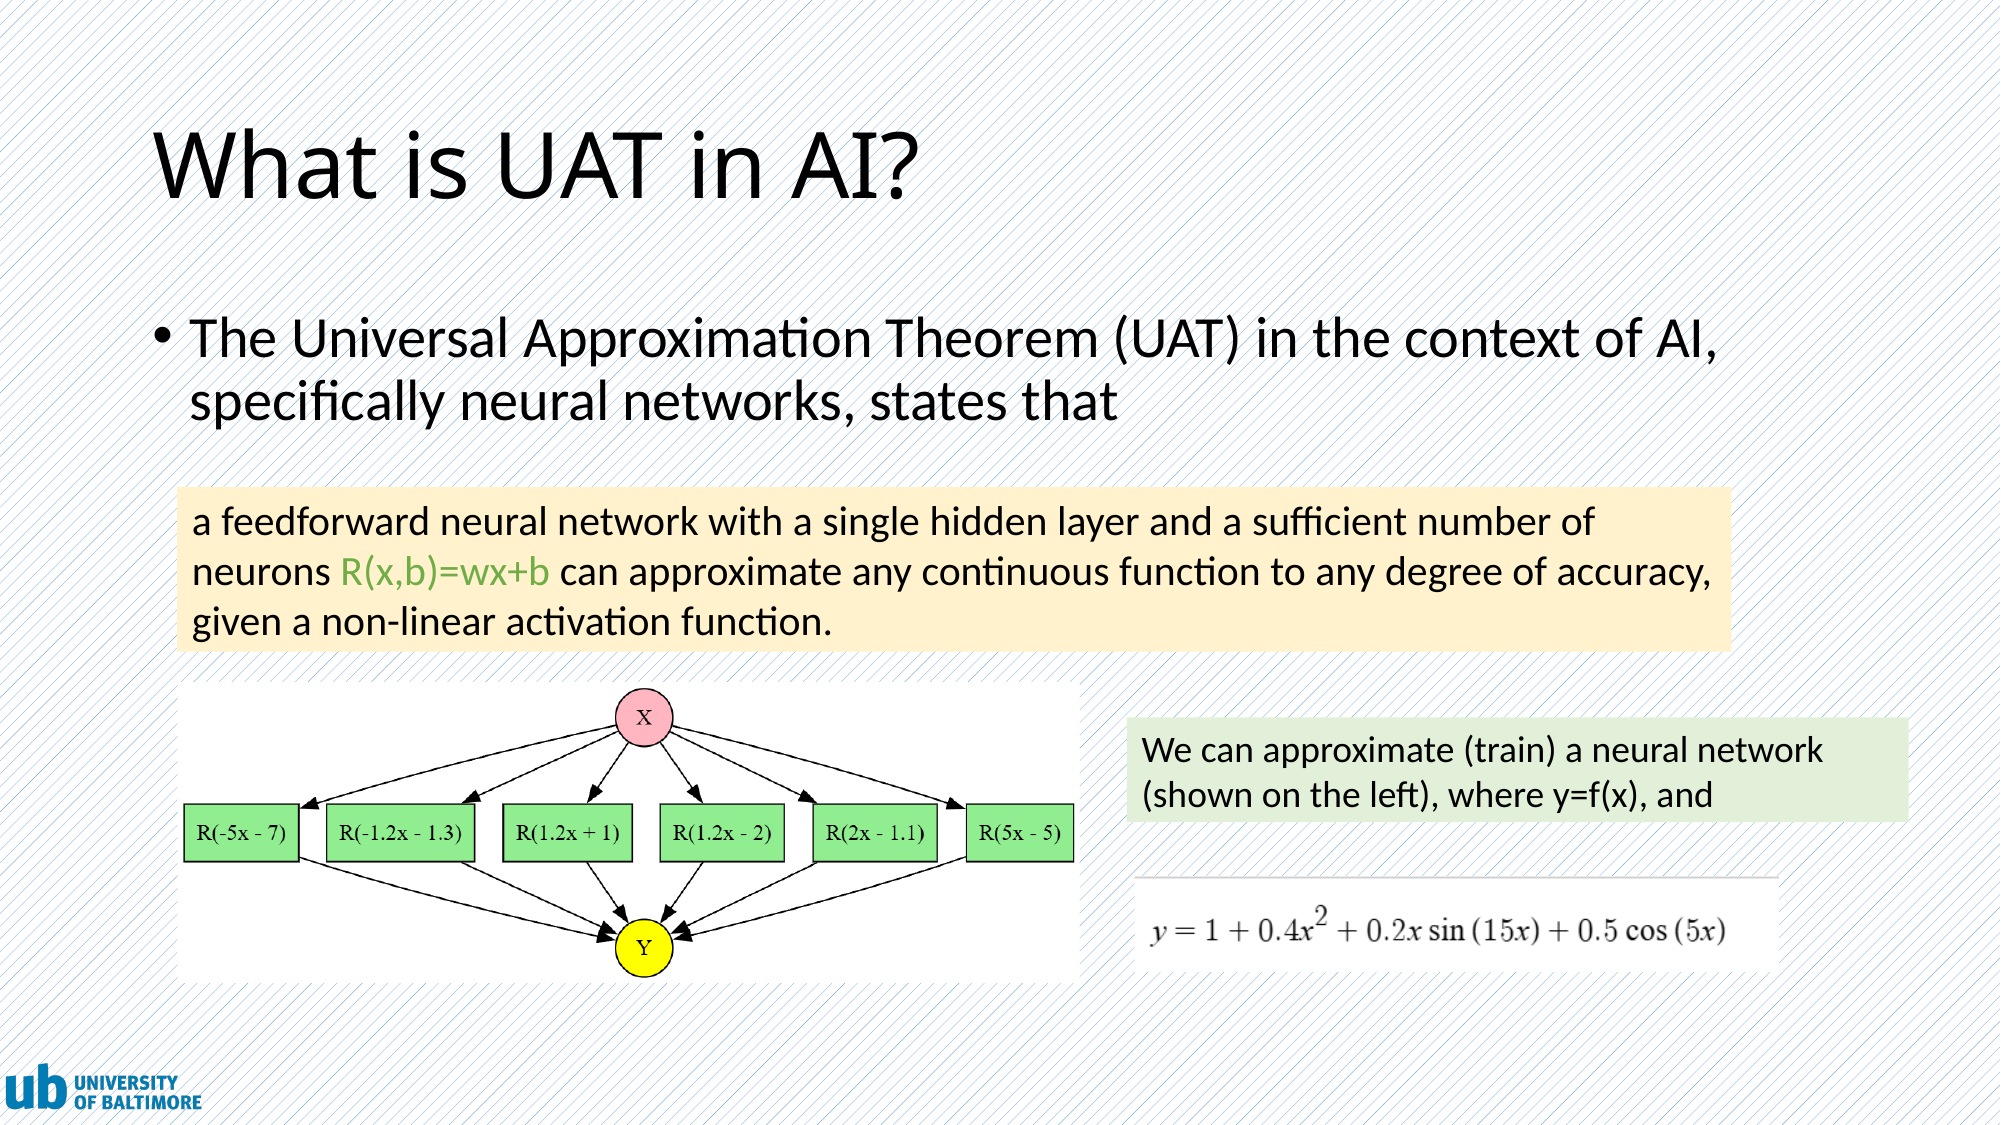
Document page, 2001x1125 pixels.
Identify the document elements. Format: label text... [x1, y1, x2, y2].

picture [1134, 876, 1779, 972]
text_box We can approximate (train) a neural network (shown on the left), where y=f(x), and [1126, 717, 1909, 823]
title What is UAT in AI? [137, 59, 1863, 278]
text_box a feedforward neural network with a single hidden layer and a sufficient number of neurons R(x,b)=wx+b can approximate any continuous function to any degree of accuracy, given a non-linear activation function. [177, 486, 1732, 652]
picture [177, 682, 1080, 983]
list The Universal Approximation Theorem (UAT) in the context of AI, specifically neural networks, states that [137, 299, 1863, 458]
picture [0, 1031, 233, 1125]
